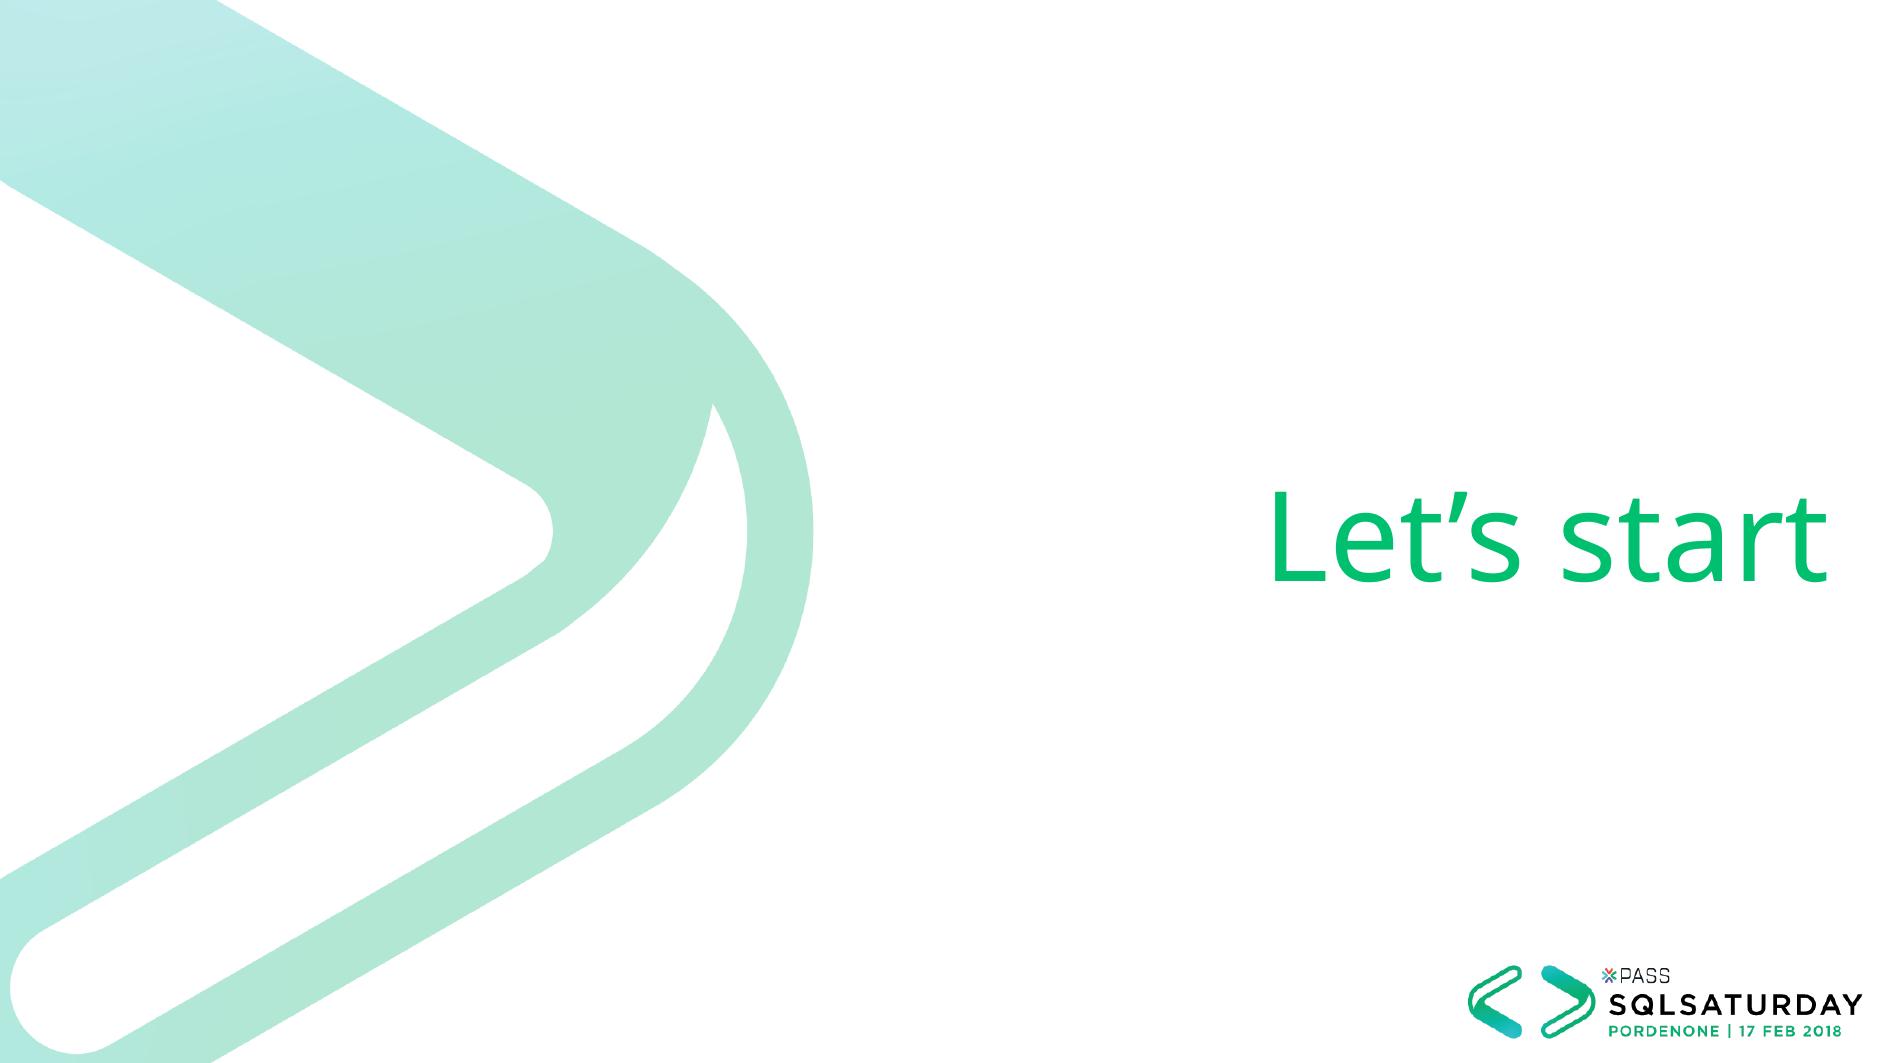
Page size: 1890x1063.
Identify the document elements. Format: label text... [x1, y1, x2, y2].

picture [1443, 940, 1890, 1063]
title Let’s start [59, 59, 1831, 1004]
picture [0, 0, 815, 1063]
